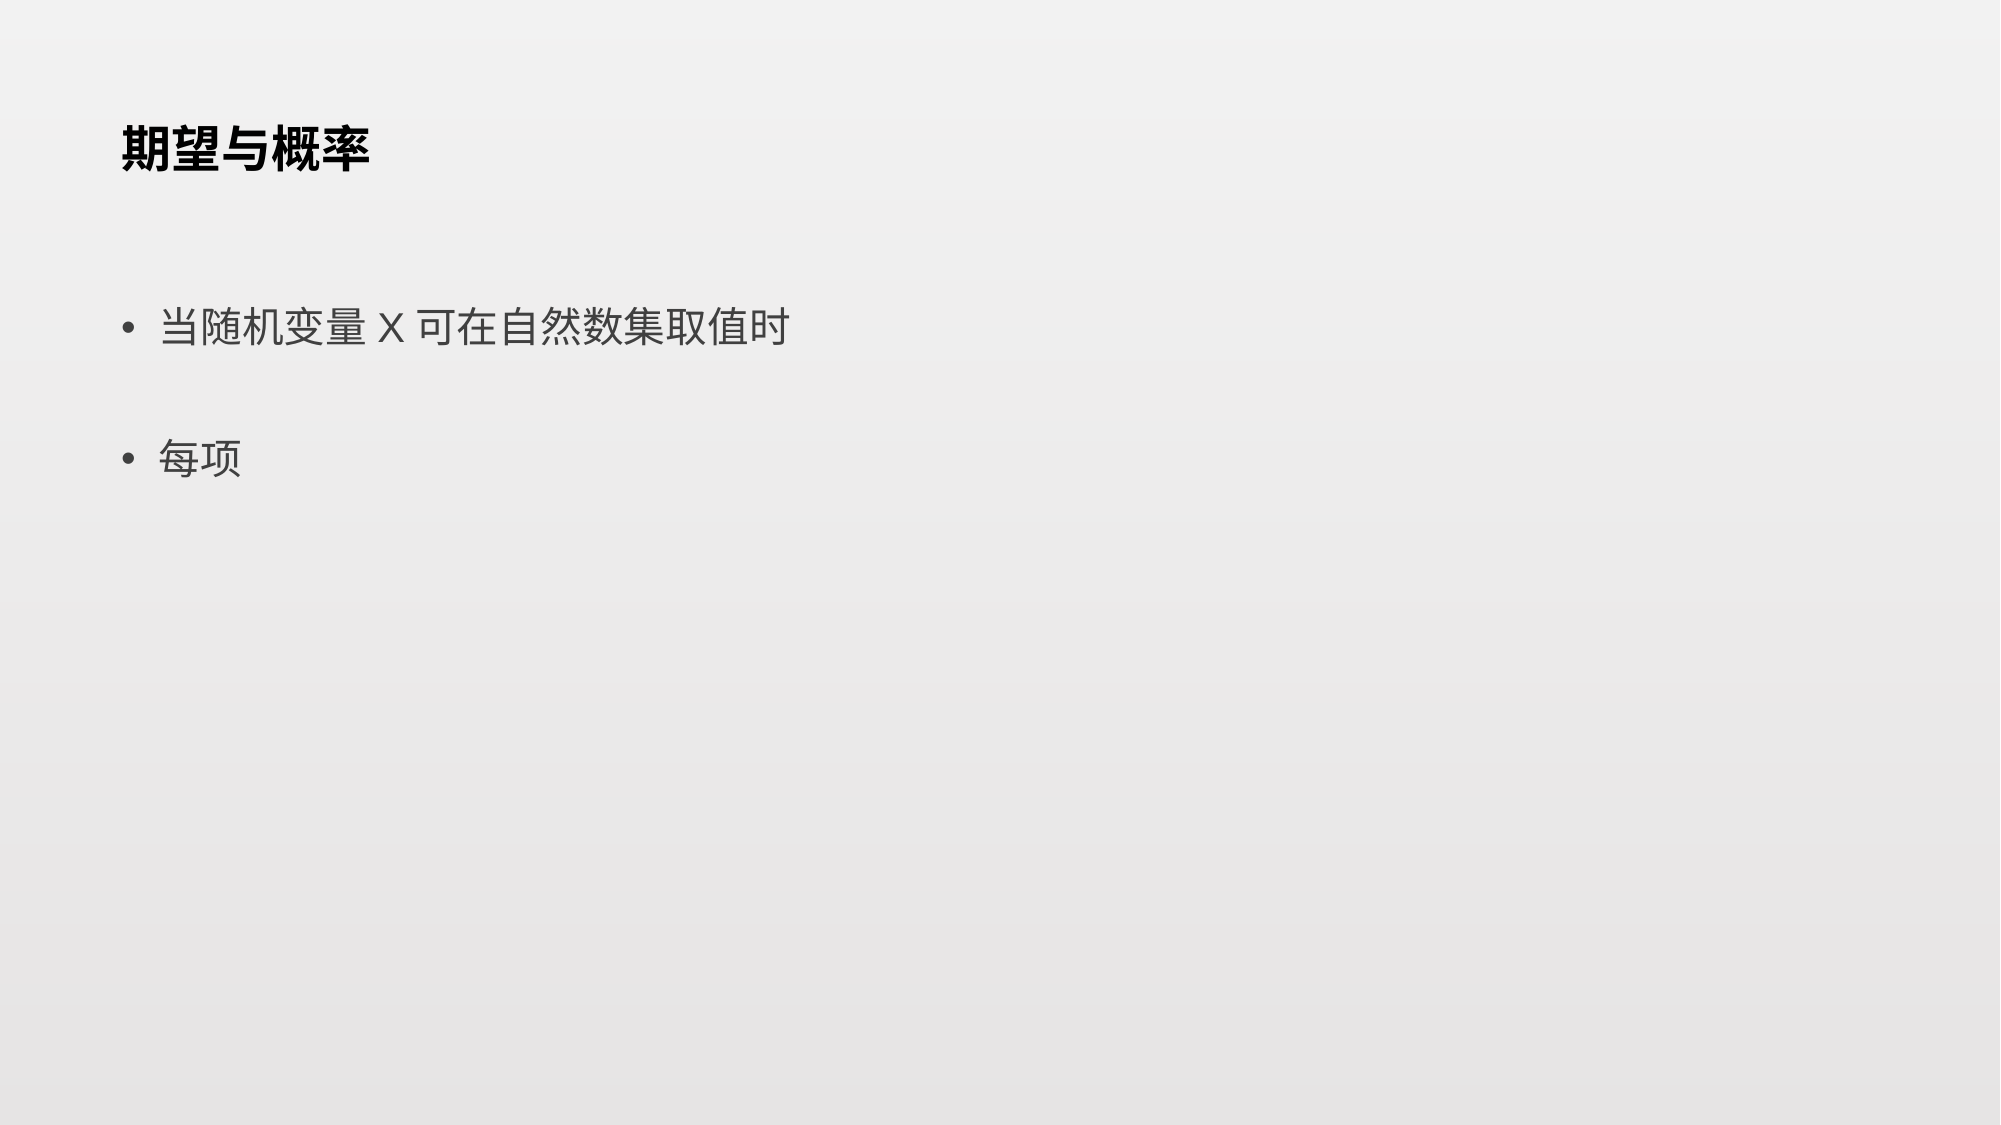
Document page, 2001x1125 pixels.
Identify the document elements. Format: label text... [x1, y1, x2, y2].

title 期望与概率 [106, 42, 1832, 260]
